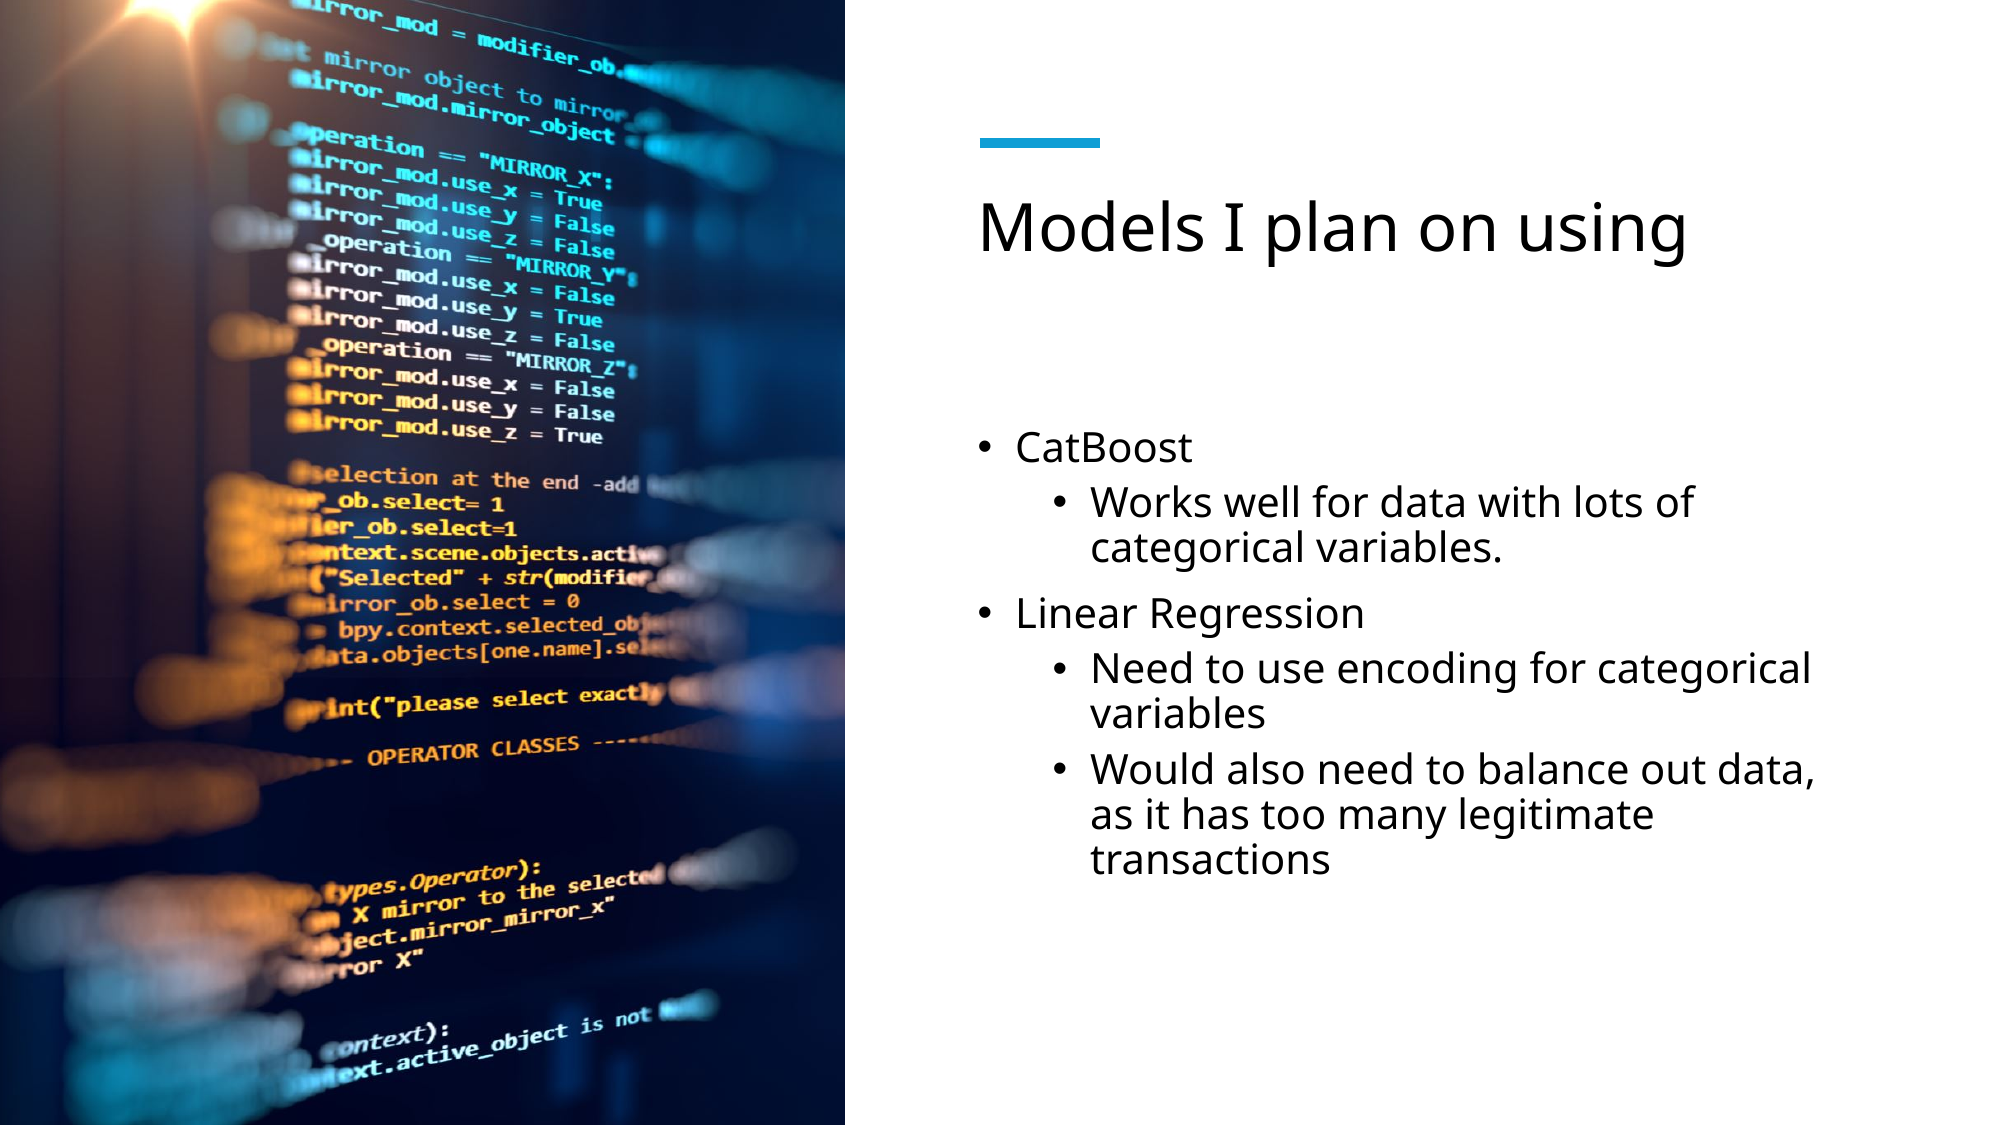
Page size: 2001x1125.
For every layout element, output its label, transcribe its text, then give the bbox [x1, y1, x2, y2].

picture [627, 69, 643, 78]
list CatBoost Works well for data with lots of categorical variables. Linear Regression Need to use encoding for categorical variables Would also need to balance out data, as it has too many legitimate transactions [962, 418, 1856, 1008]
picture [0, 0, 846, 1125]
title Models I plan on using [962, 186, 1856, 417]
